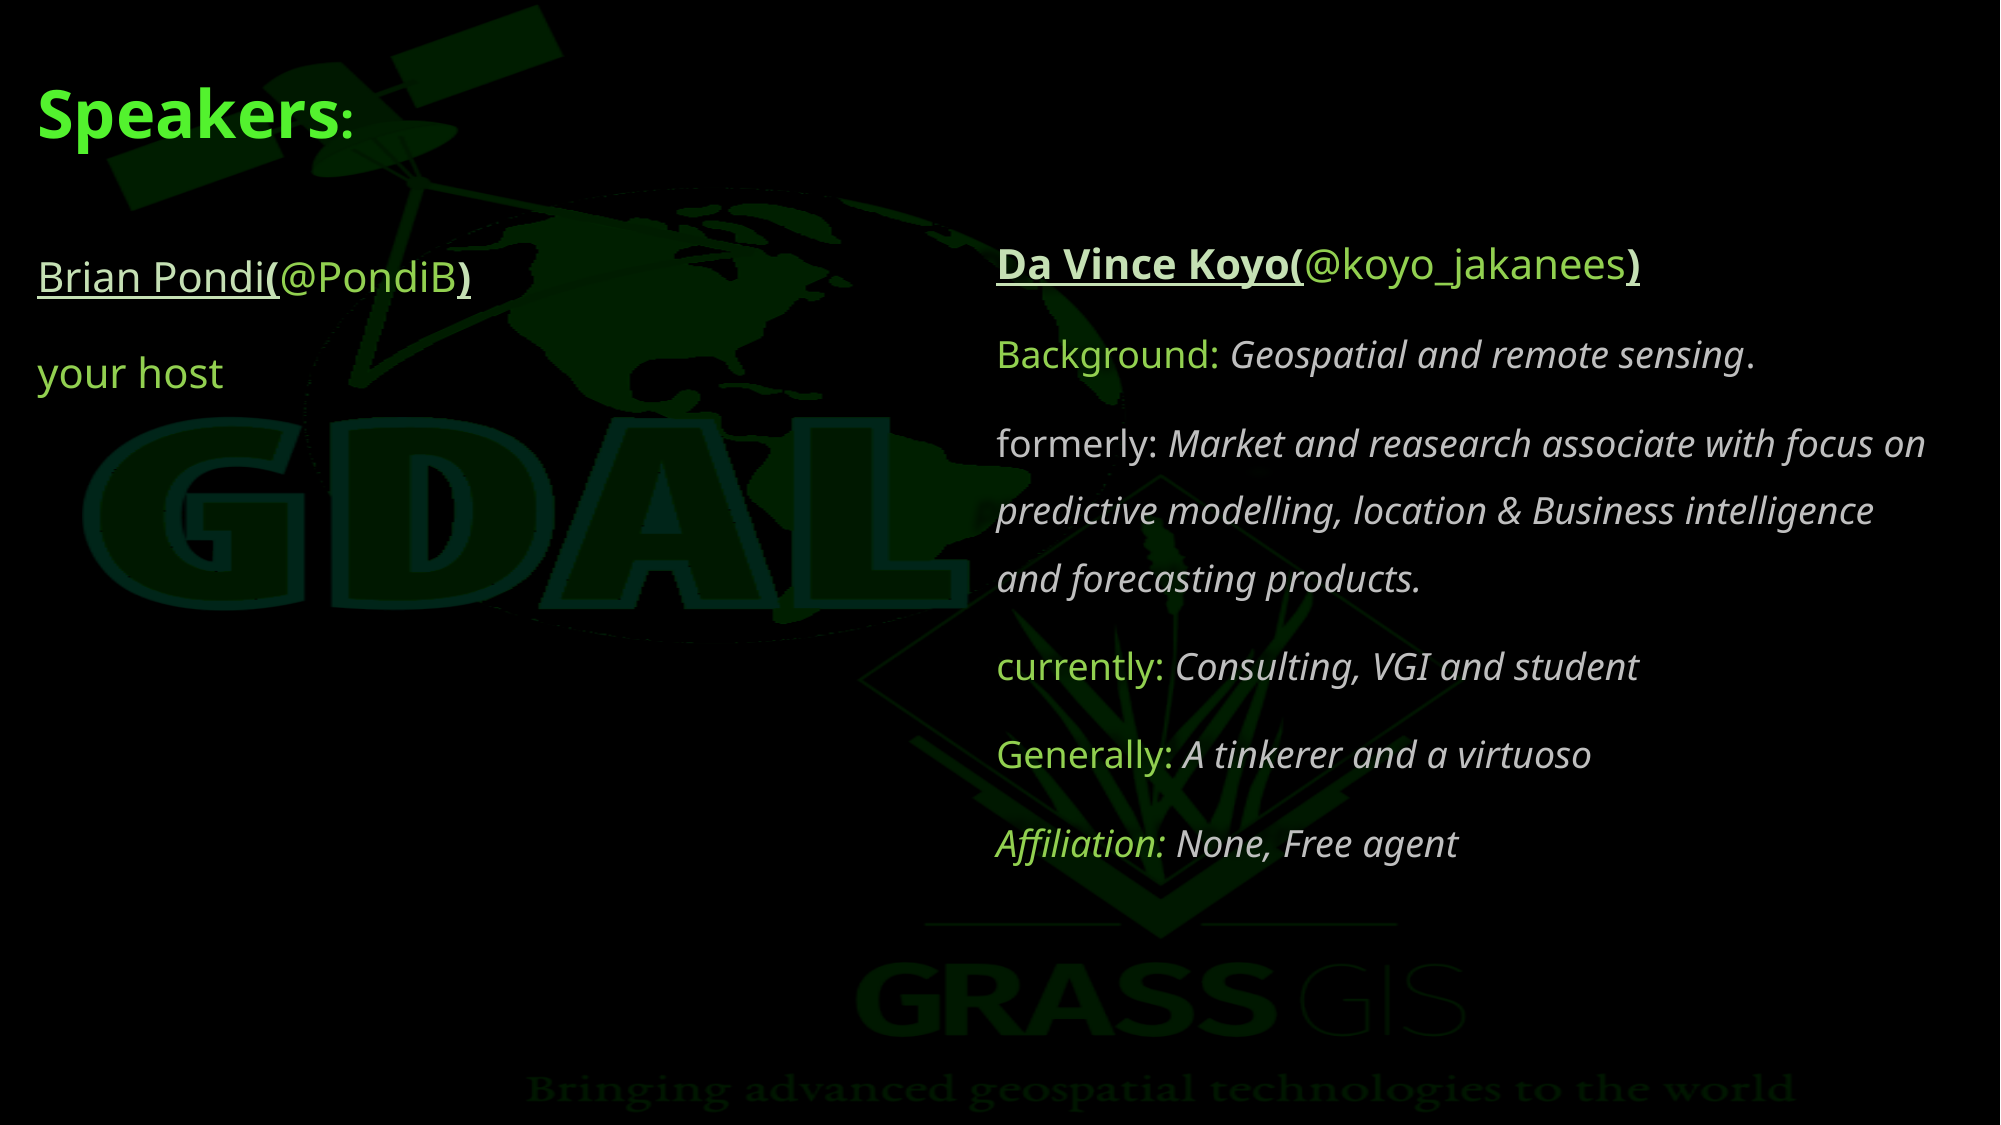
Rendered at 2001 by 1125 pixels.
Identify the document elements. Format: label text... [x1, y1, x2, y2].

picture [82, 4, 1826, 1121]
list Da Vince Koyo(@koyo_jakanees) Background: Geospatial and remote sensing. formerly: Market and reasearch associate with focus on predictive modelling, location & Business intelligence and forecasting products. currently: Consulting, VGI and student Generally: A tinkerer and a virtuoso Affiliation: None, Free agent [1826, 205, 1950, 1053]
title Speakers: [22, 29, 82, 206]
list Brian Pondi(@PondiB) your host [22, 218, 82, 1014]
